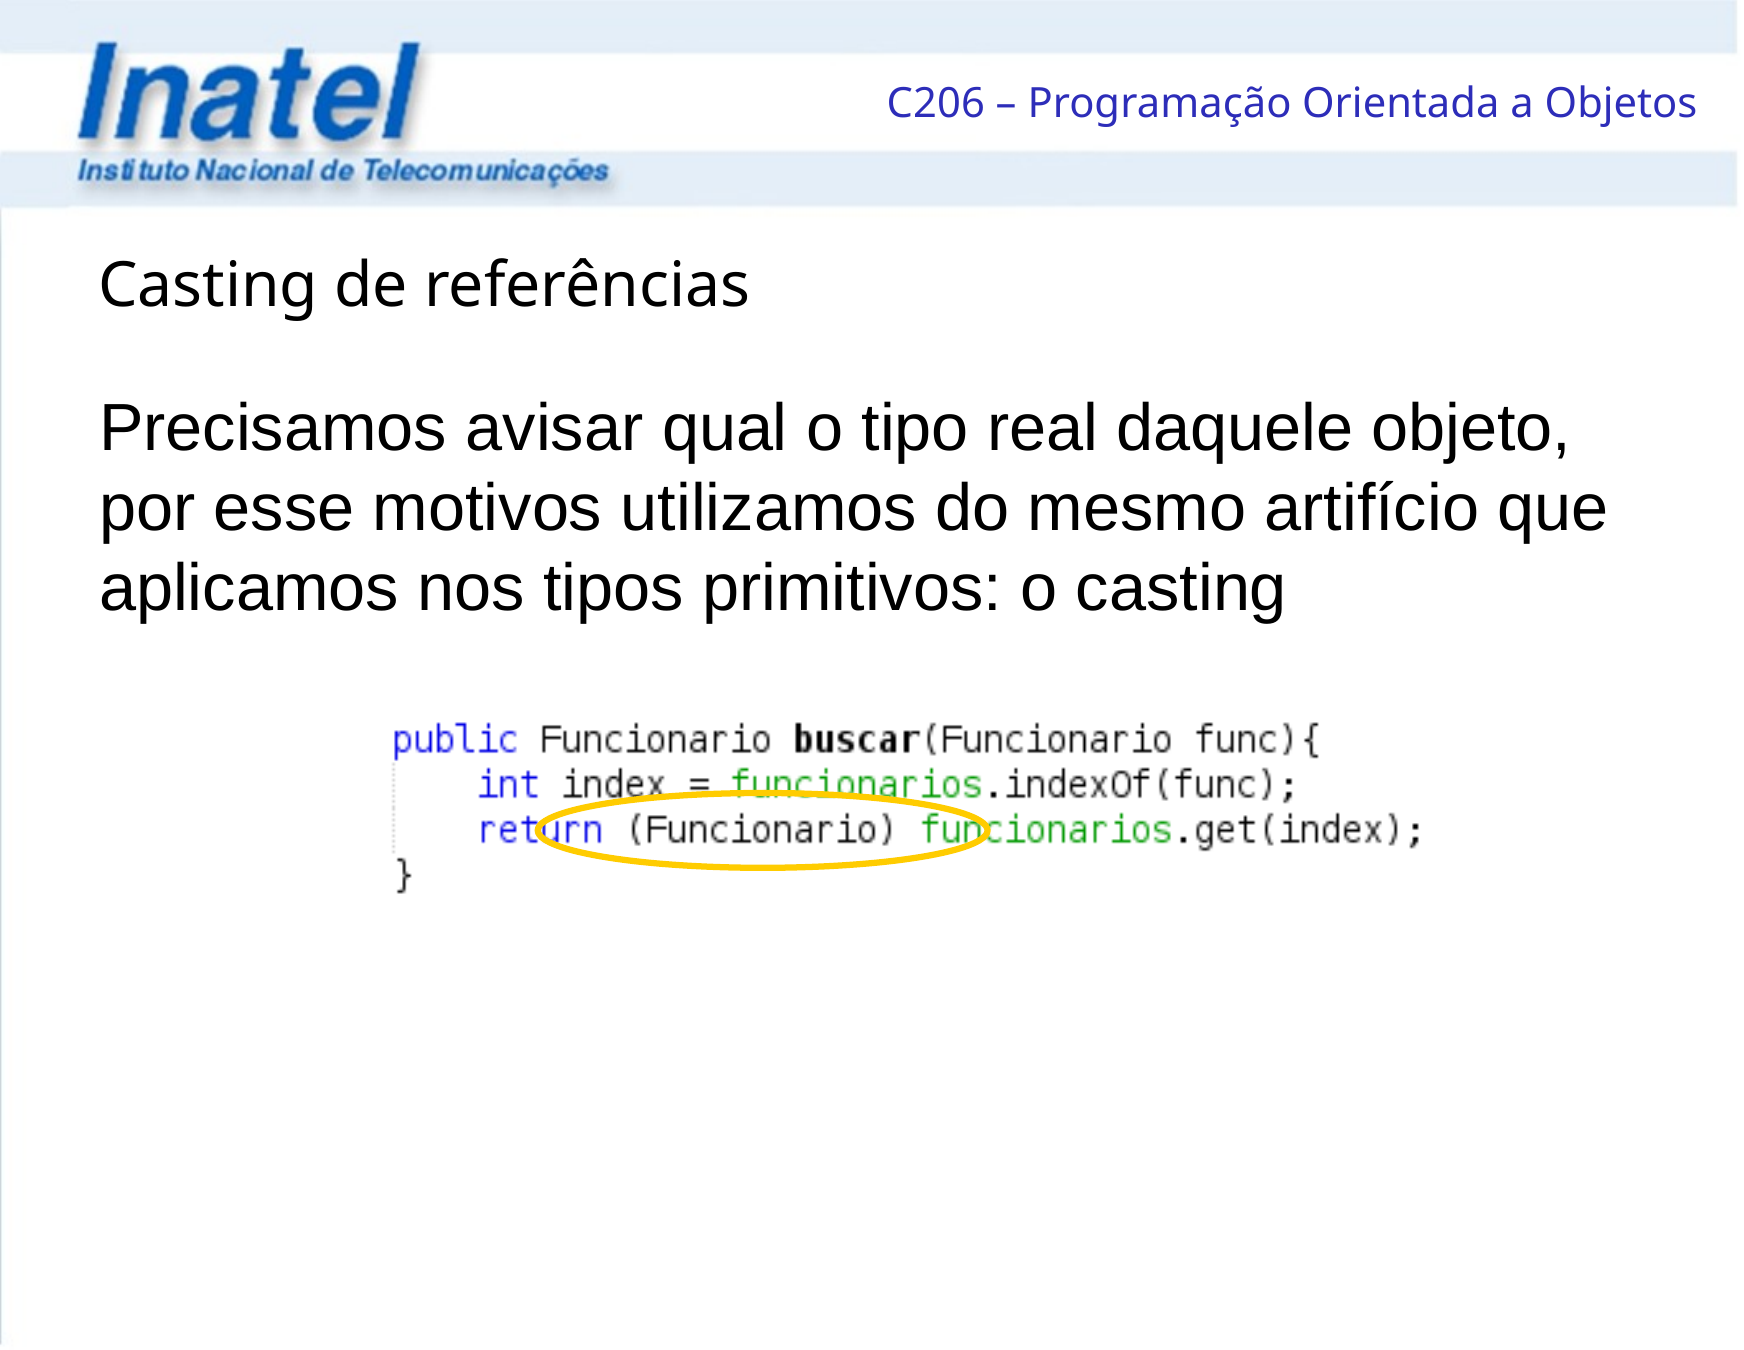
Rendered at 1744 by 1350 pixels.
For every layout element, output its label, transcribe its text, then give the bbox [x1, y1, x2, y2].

text_box Casting de referências [81, 237, 1663, 325]
text_box [81, 339, 1663, 1289]
picture [0, 0, 1744, 1350]
text_box Precisamos avisar qual o tipo real daquele objeto, por esse motivos utilizamos do mesmo artifício que aplicamos nos tipos primitivos: o casting [81, 339, 1651, 1122]
